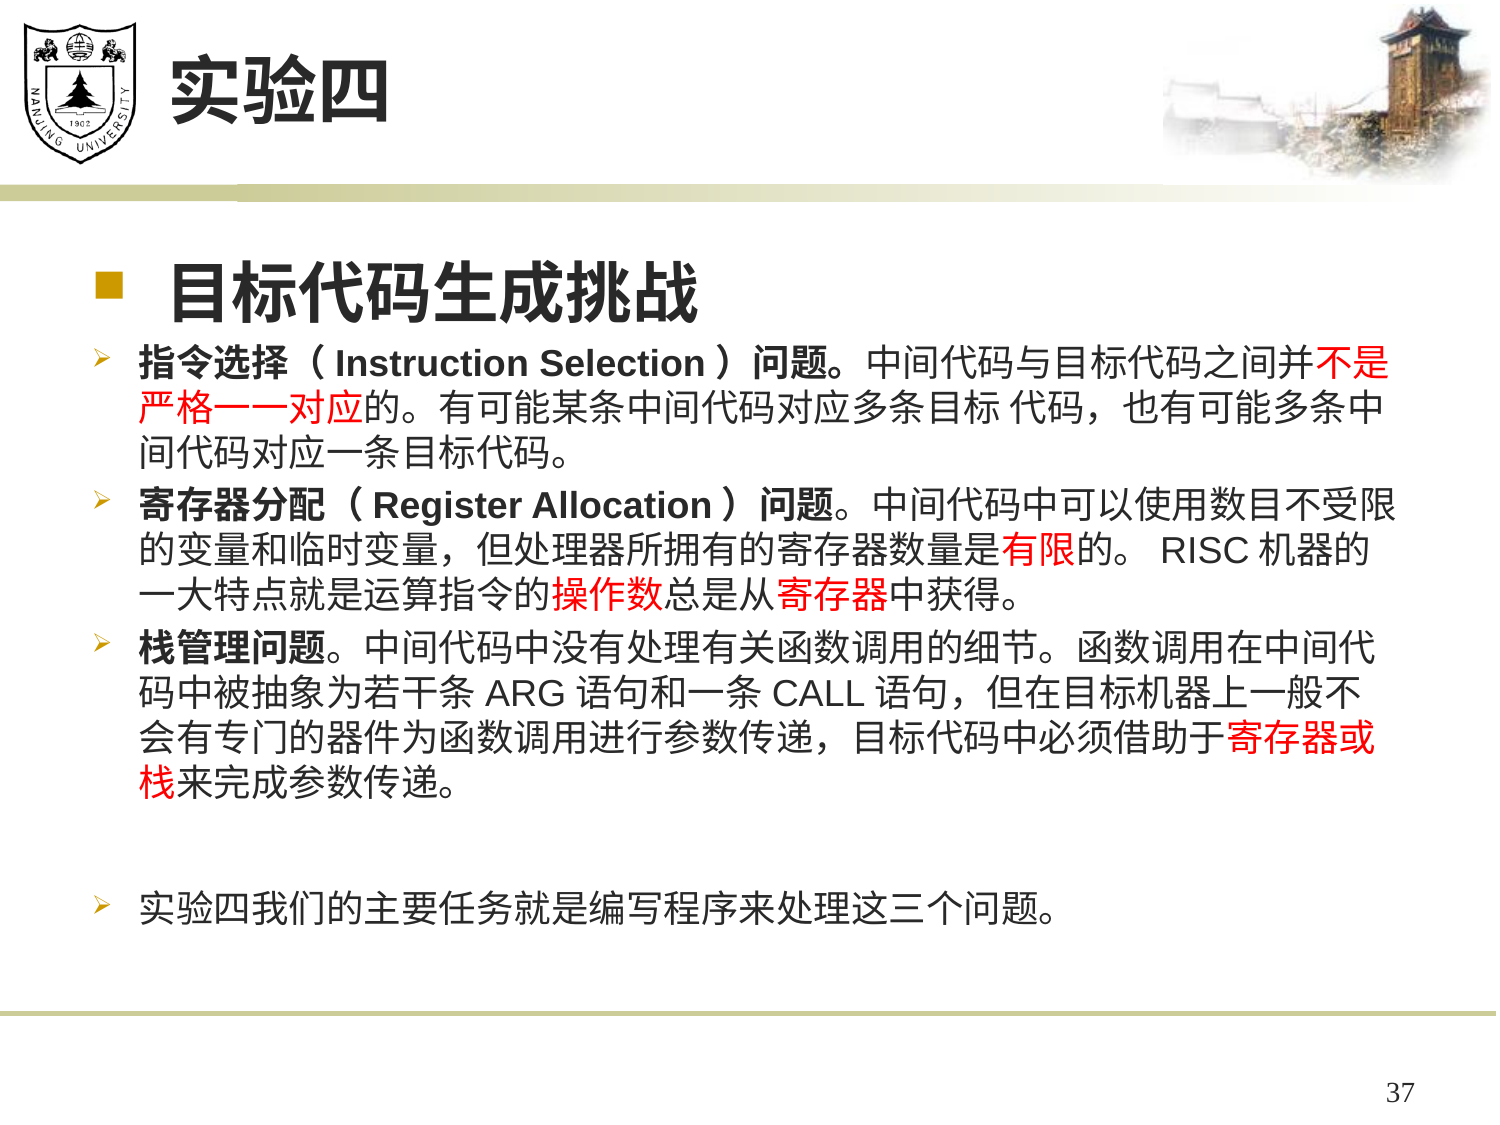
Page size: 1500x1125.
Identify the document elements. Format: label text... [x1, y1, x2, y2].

picture [17, 18, 143, 168]
picture [0, 1011, 1496, 1016]
list 目标代码生成挑战 指令选择（Instruction Selection）问题。中间代码与目标代码之间并不是严格一一对应的。有可能某条中间代码对应多条目标 代码，也有可能多条中间代码对应一条目标代码。 寄存器分配（Register Allocation）问题。中间代码中可以使用数目不受限的变量和临时变量，但处理器所拥有的寄存器数量是有限的。RISC机器的一大特点就是运算指令的操作数总是从寄存器中获得。 栈管理问题。中间代码中没有处理有关函数调用的细节。函数调用在中间代码中被抽象为若干条ARG语句和一条CALL语句，但在目标机器上一般不会有专门的器件为函数调用进行参数传递，目标代码中必须借助于寄存器或栈来完成参数传递。 实验四我们的主要任务就是编写程序来处理这三个问题。 [76, 243, 1413, 965]
picture [1163, 4, 1491, 185]
title 实验四 [152, 35, 1254, 141]
